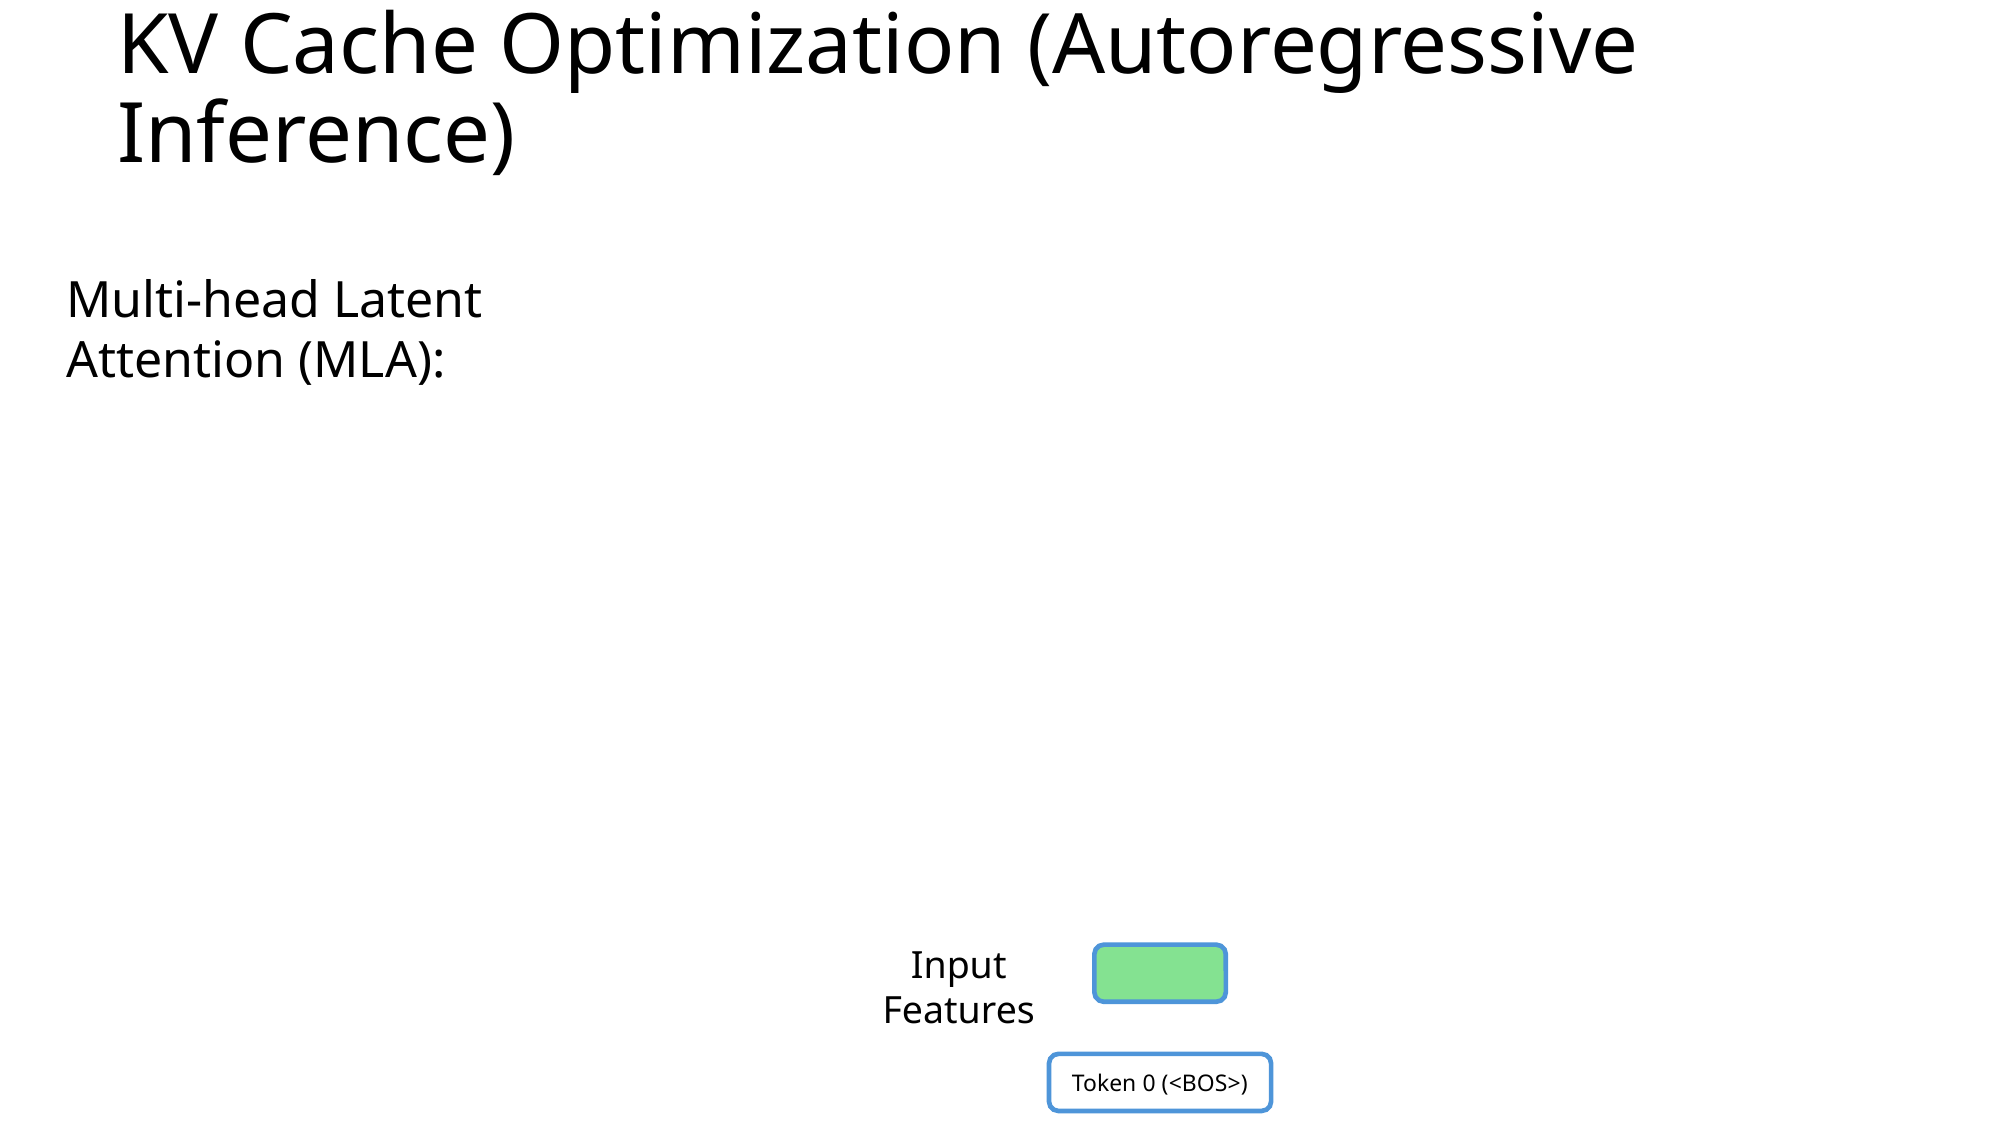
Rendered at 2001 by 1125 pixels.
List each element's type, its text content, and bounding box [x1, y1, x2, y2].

text_box Token 0 (<BOS>) [1047, 1052, 1273, 1113]
text_box [1092, 943, 1228, 1004]
text_box Multi-head Latent Attention (MLA): [51, 260, 595, 515]
text_box KV Cache Optimization (Autoregressive Inference) [102, 0, 1828, 200]
text_box Input Features [855, 933, 1062, 1039]
